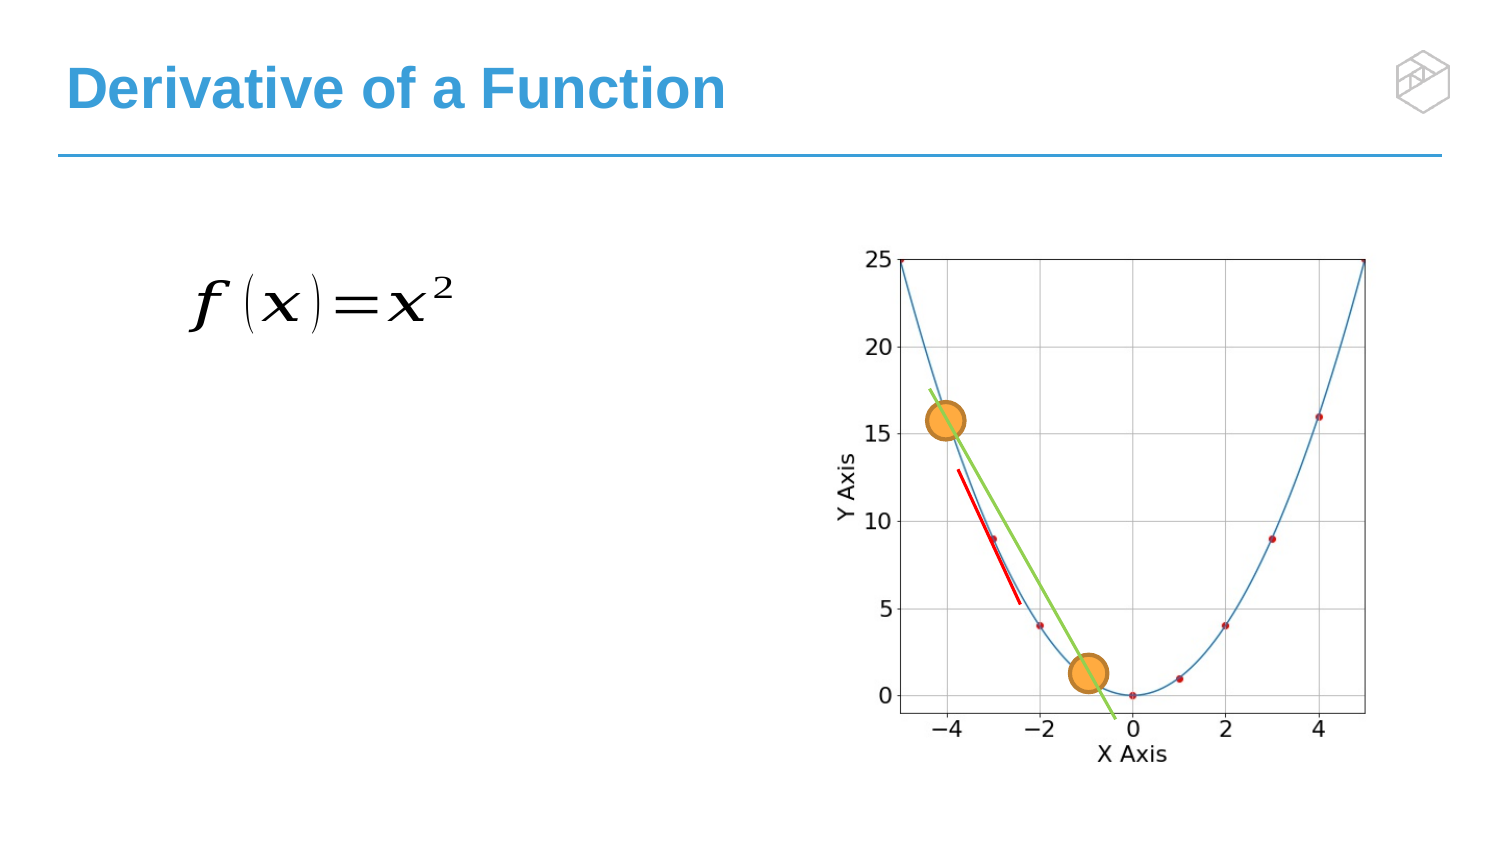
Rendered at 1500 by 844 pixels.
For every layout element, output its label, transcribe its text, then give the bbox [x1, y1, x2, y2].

title Derivative of a Function [51, 35, 1135, 130]
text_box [929, 388, 1116, 720]
picture [1396, 49, 1451, 114]
picture [824, 187, 1426, 788]
